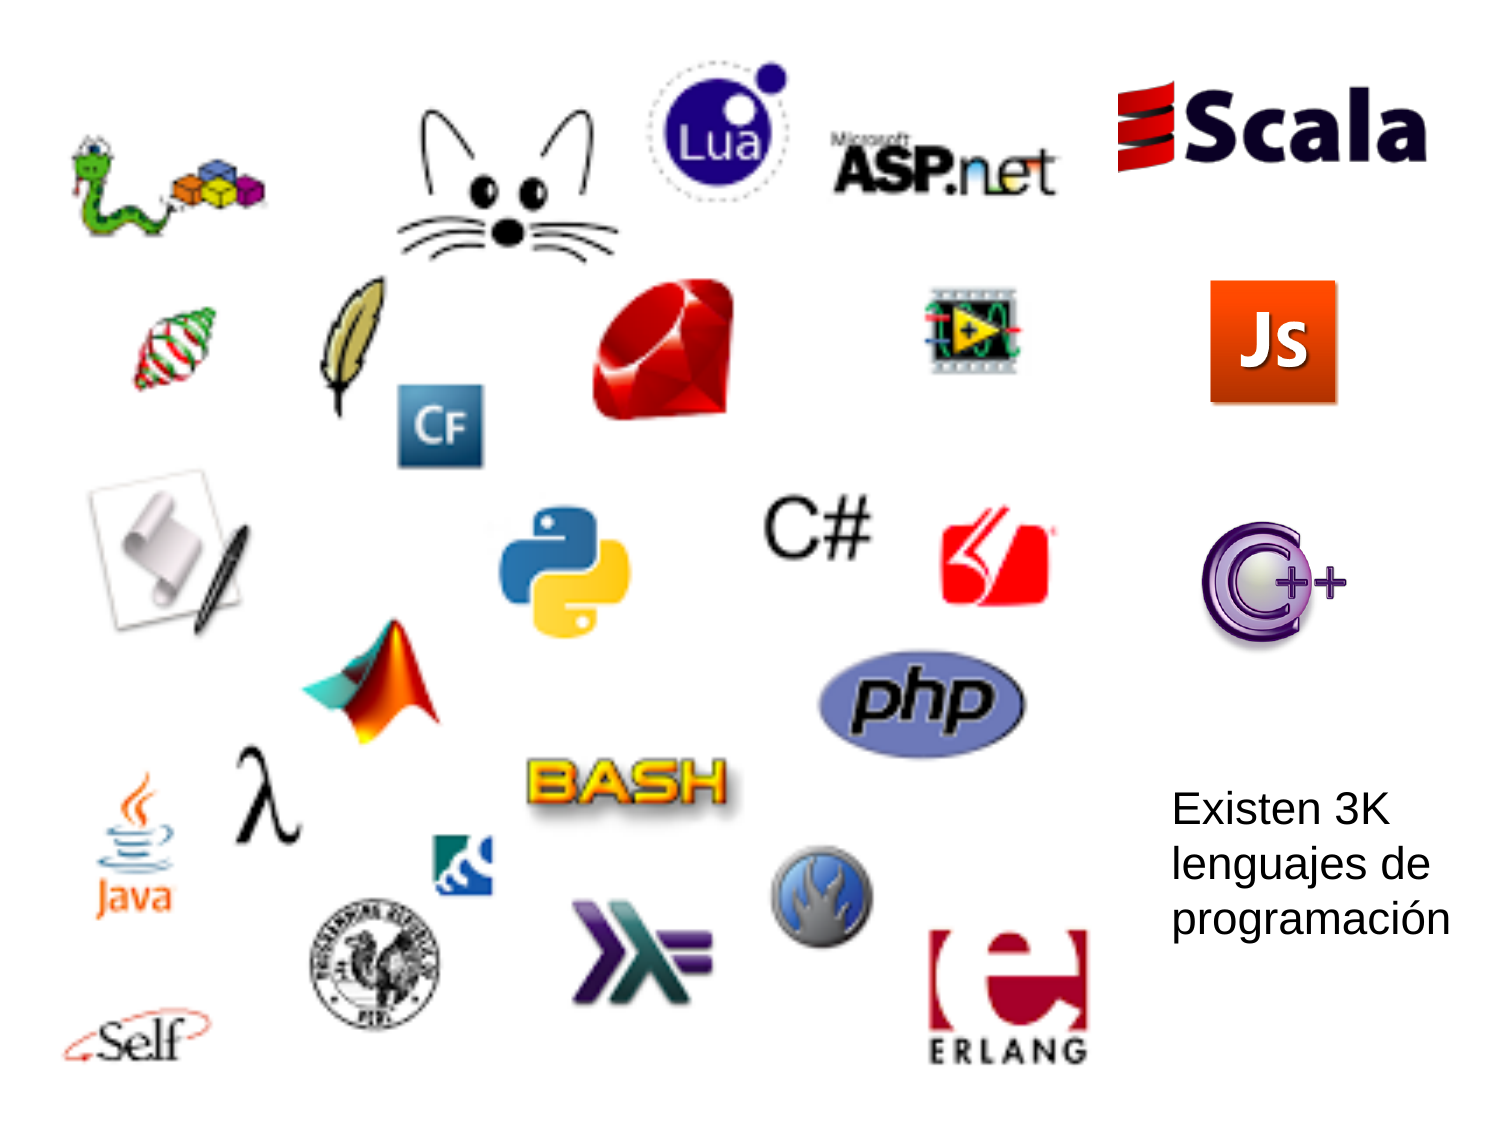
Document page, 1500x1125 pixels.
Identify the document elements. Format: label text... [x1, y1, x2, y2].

text_box Existen 3K lenguajes de programación [1156, 763, 1500, 991]
picture [1198, 510, 1348, 660]
picture [1207, 276, 1339, 407]
picture [0, 0, 1428, 1125]
